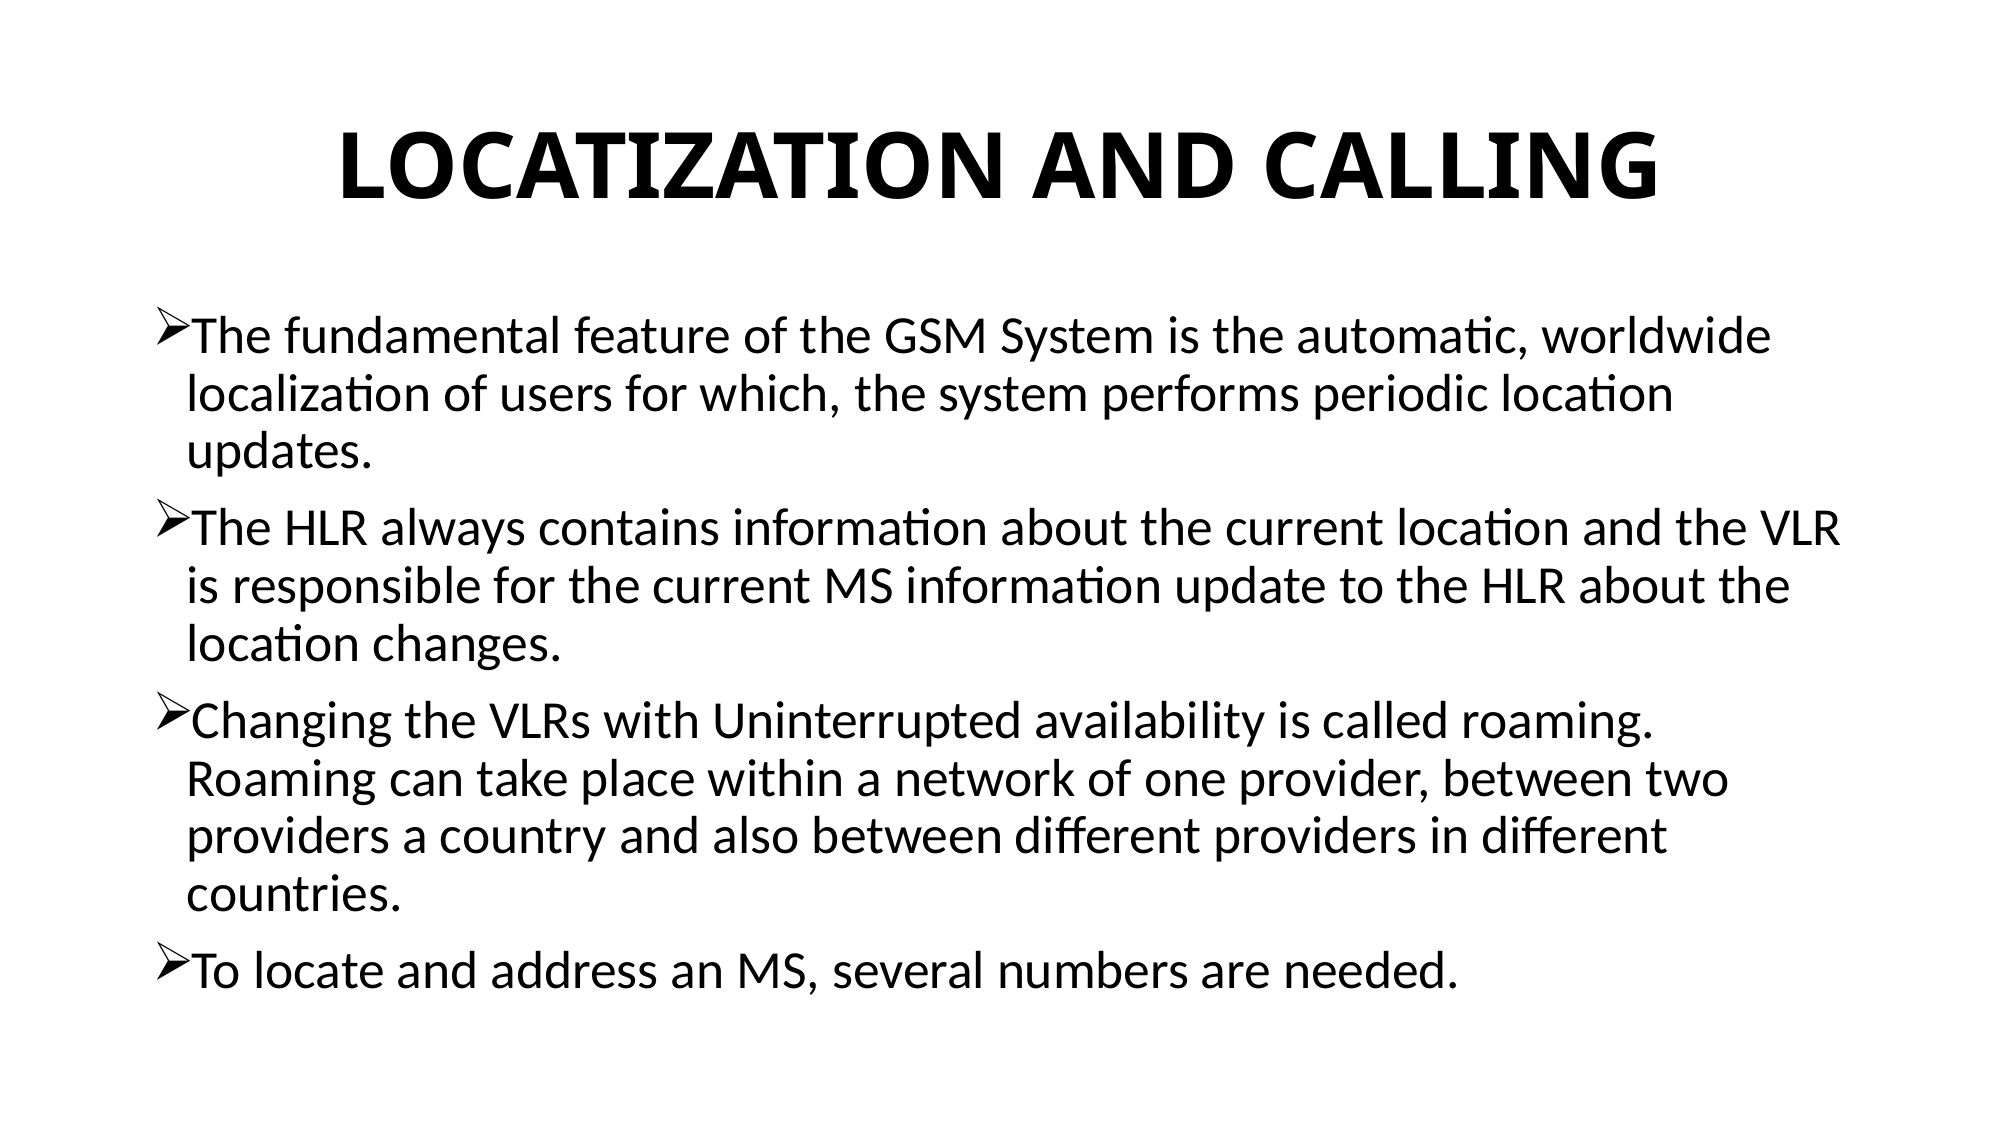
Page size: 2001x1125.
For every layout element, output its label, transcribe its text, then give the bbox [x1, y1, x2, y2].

title LOCATIZATION AND CALLING [137, 59, 1863, 278]
list The fundamental feature of the GSM System is the automatic, worldwide localization of users for which, the system performs periodic location updates. The HLR always contains information about the current location and the VLR is responsible for the current MS information update to the HLR about the location changes. Changing the VLRs with Uninterrupted availability is called roaming. Roaming can take place within a network of one provider, between two providers a country and also between different providers in different countries. To locate and address an MS, several numbers are needed. [137, 299, 1863, 1014]
